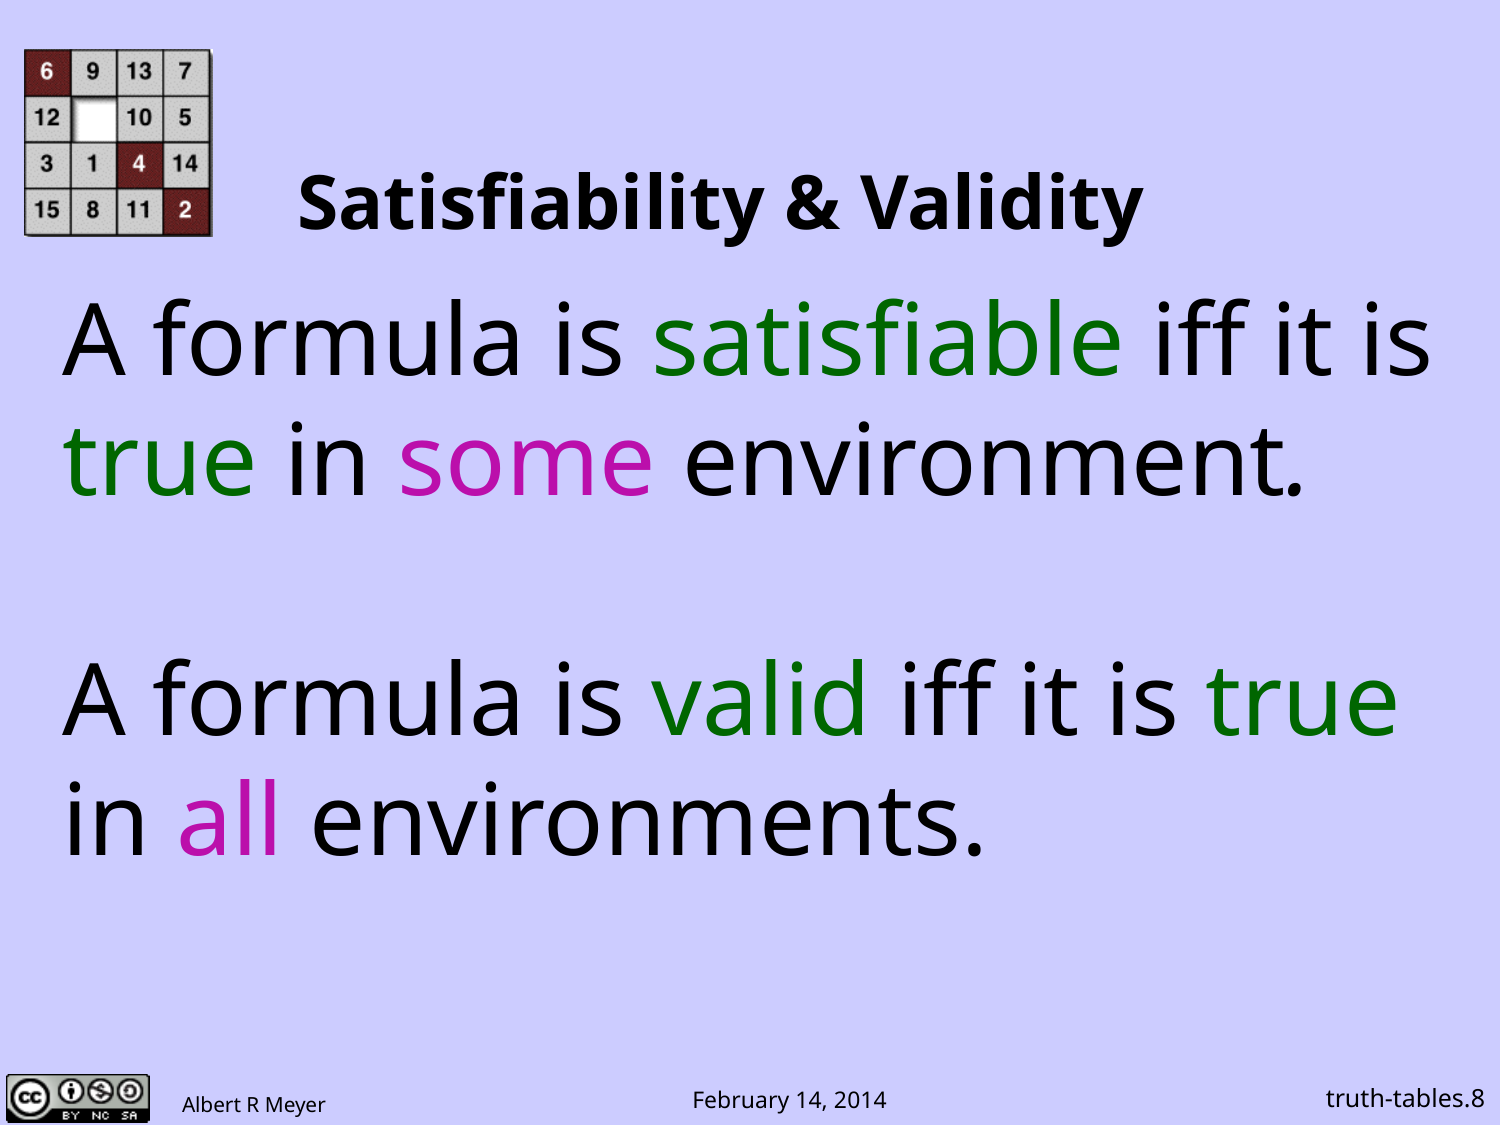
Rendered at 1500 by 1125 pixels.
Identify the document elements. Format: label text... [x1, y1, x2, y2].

picture [6, 1074, 150, 1123]
text_box A formula is satisfiable iff it is true in some environment. A formula is valid iff it is true in all environments. [47, 267, 1462, 883]
picture [24, 49, 213, 237]
title Satisfiability & Validity [281, 107, 1261, 267]
slide_number truth-tables.8 [1300, 1074, 1500, 1121]
